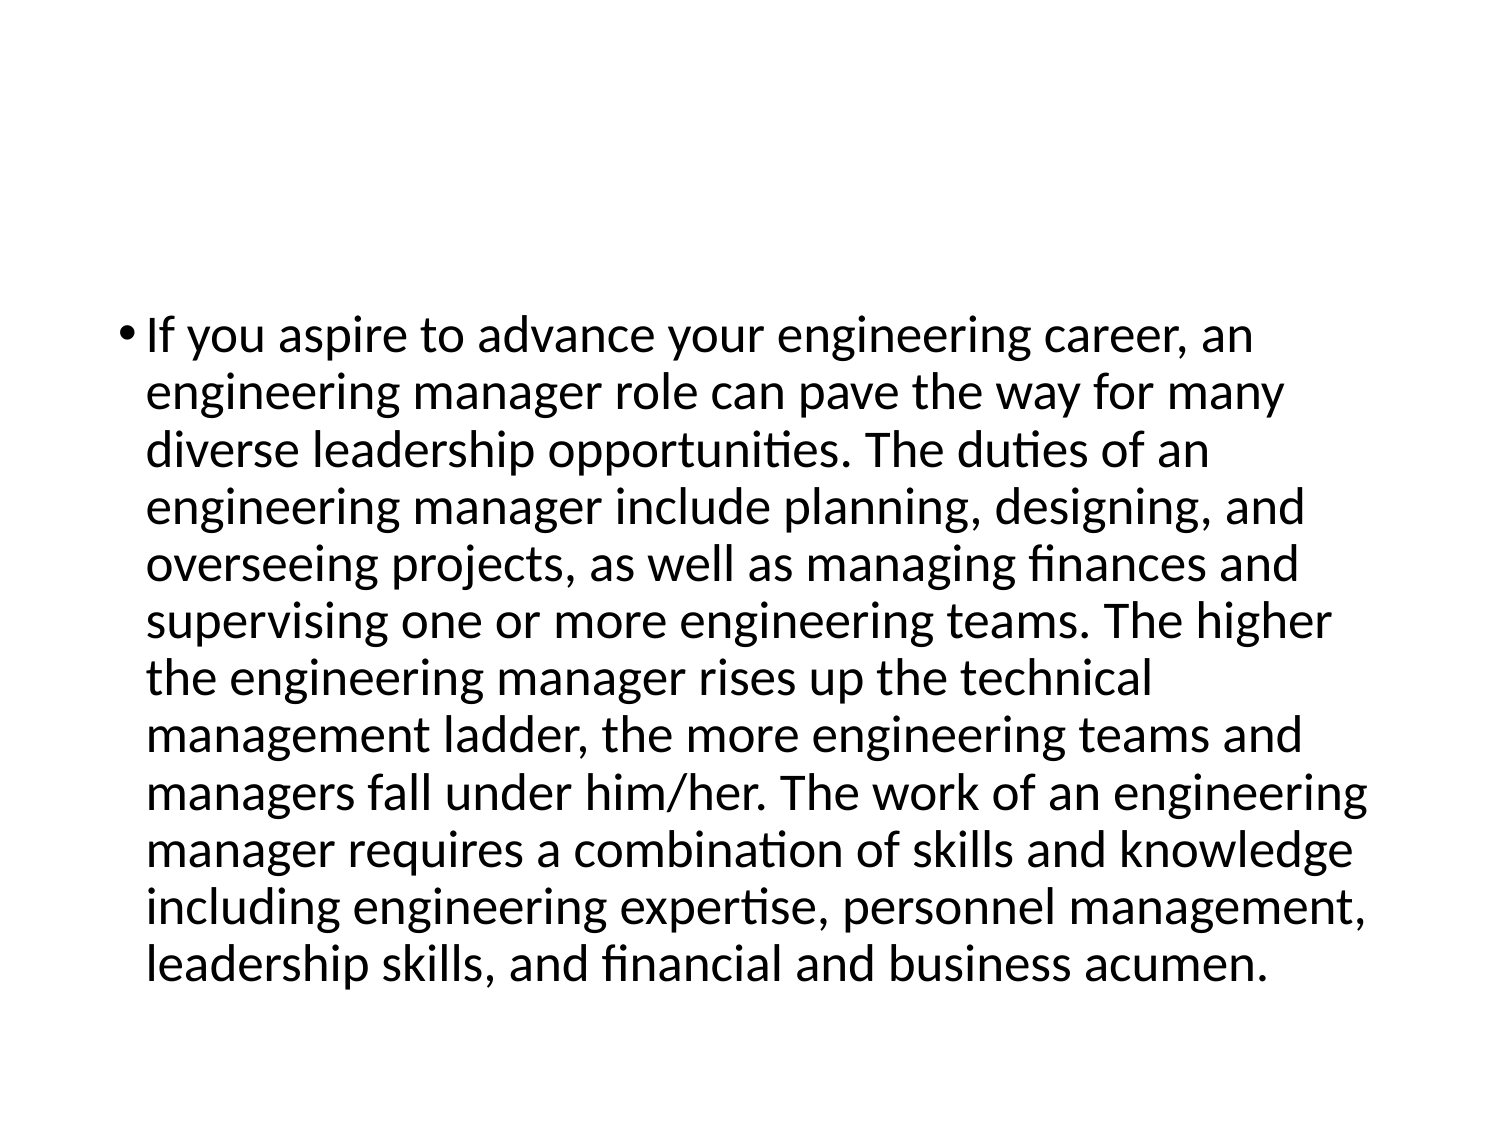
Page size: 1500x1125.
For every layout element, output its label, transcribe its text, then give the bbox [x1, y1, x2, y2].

list If you aspire to advance your engineering career, an engineering manager role can pave the way for many diverse leadership opportunities. The duties of an engineering manager include planning, designing, and overseeing projects, as well as managing finances and supervising one or more engineering teams. The higher the engineering manager rises up the technical management ladder, the more engineering teams and managers fall under him/her. The work of an engineering manager requires a combination of skills and knowledge including engineering expertise, personnel management, leadership skills, and financial and business acumen. [103, 299, 1397, 1014]
